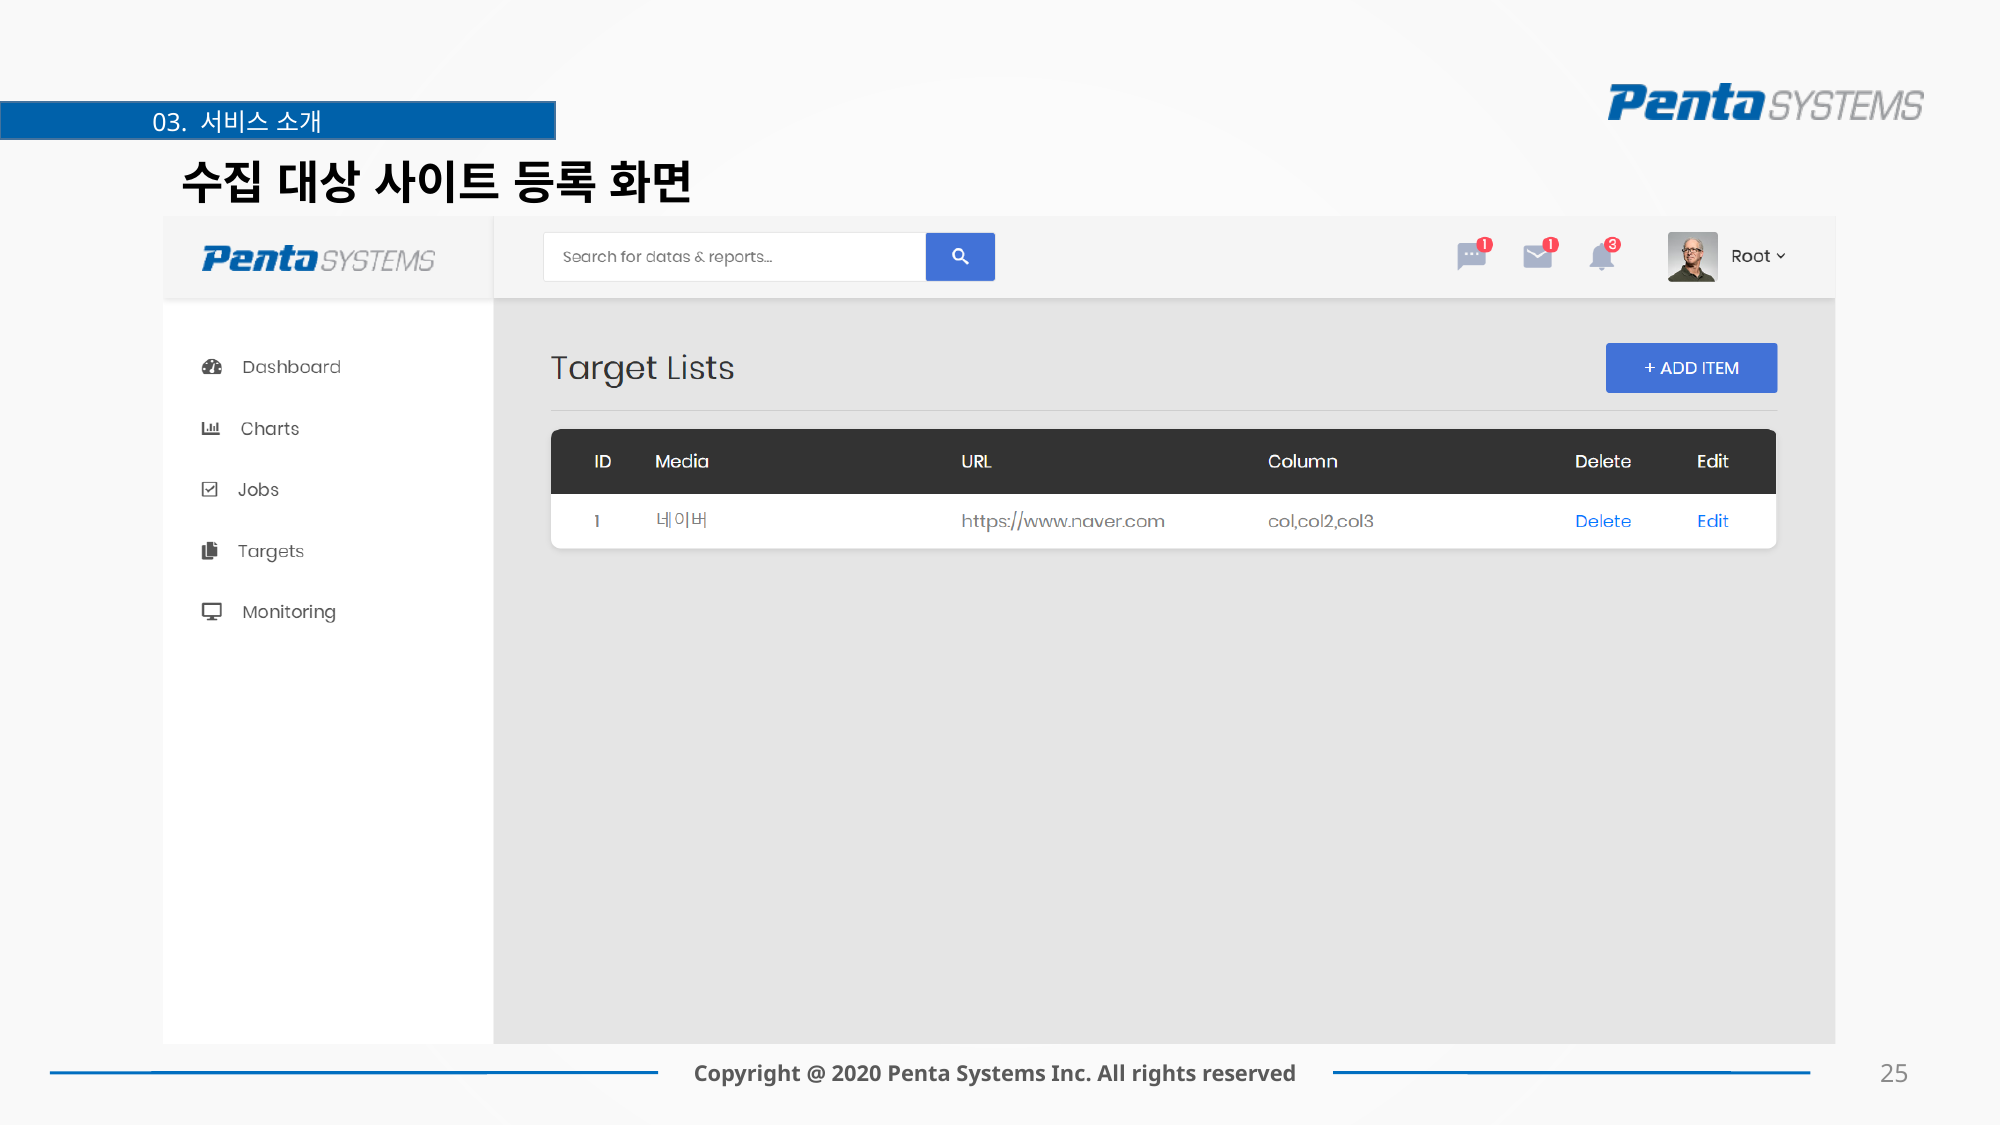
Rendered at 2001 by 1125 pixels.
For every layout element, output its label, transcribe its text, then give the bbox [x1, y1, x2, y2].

footer Copyright @ 2020 Penta Systems Inc. All rights reserved [658, 1044, 1334, 1103]
title 03. 서비스 소개 [137, 104, 555, 142]
slide_number 25 [1473, 1042, 1924, 1103]
text_box 수집 대상 사이트 등록 화면 [166, 145, 709, 216]
picture [1608, 83, 1924, 120]
picture [163, 216, 1836, 1044]
